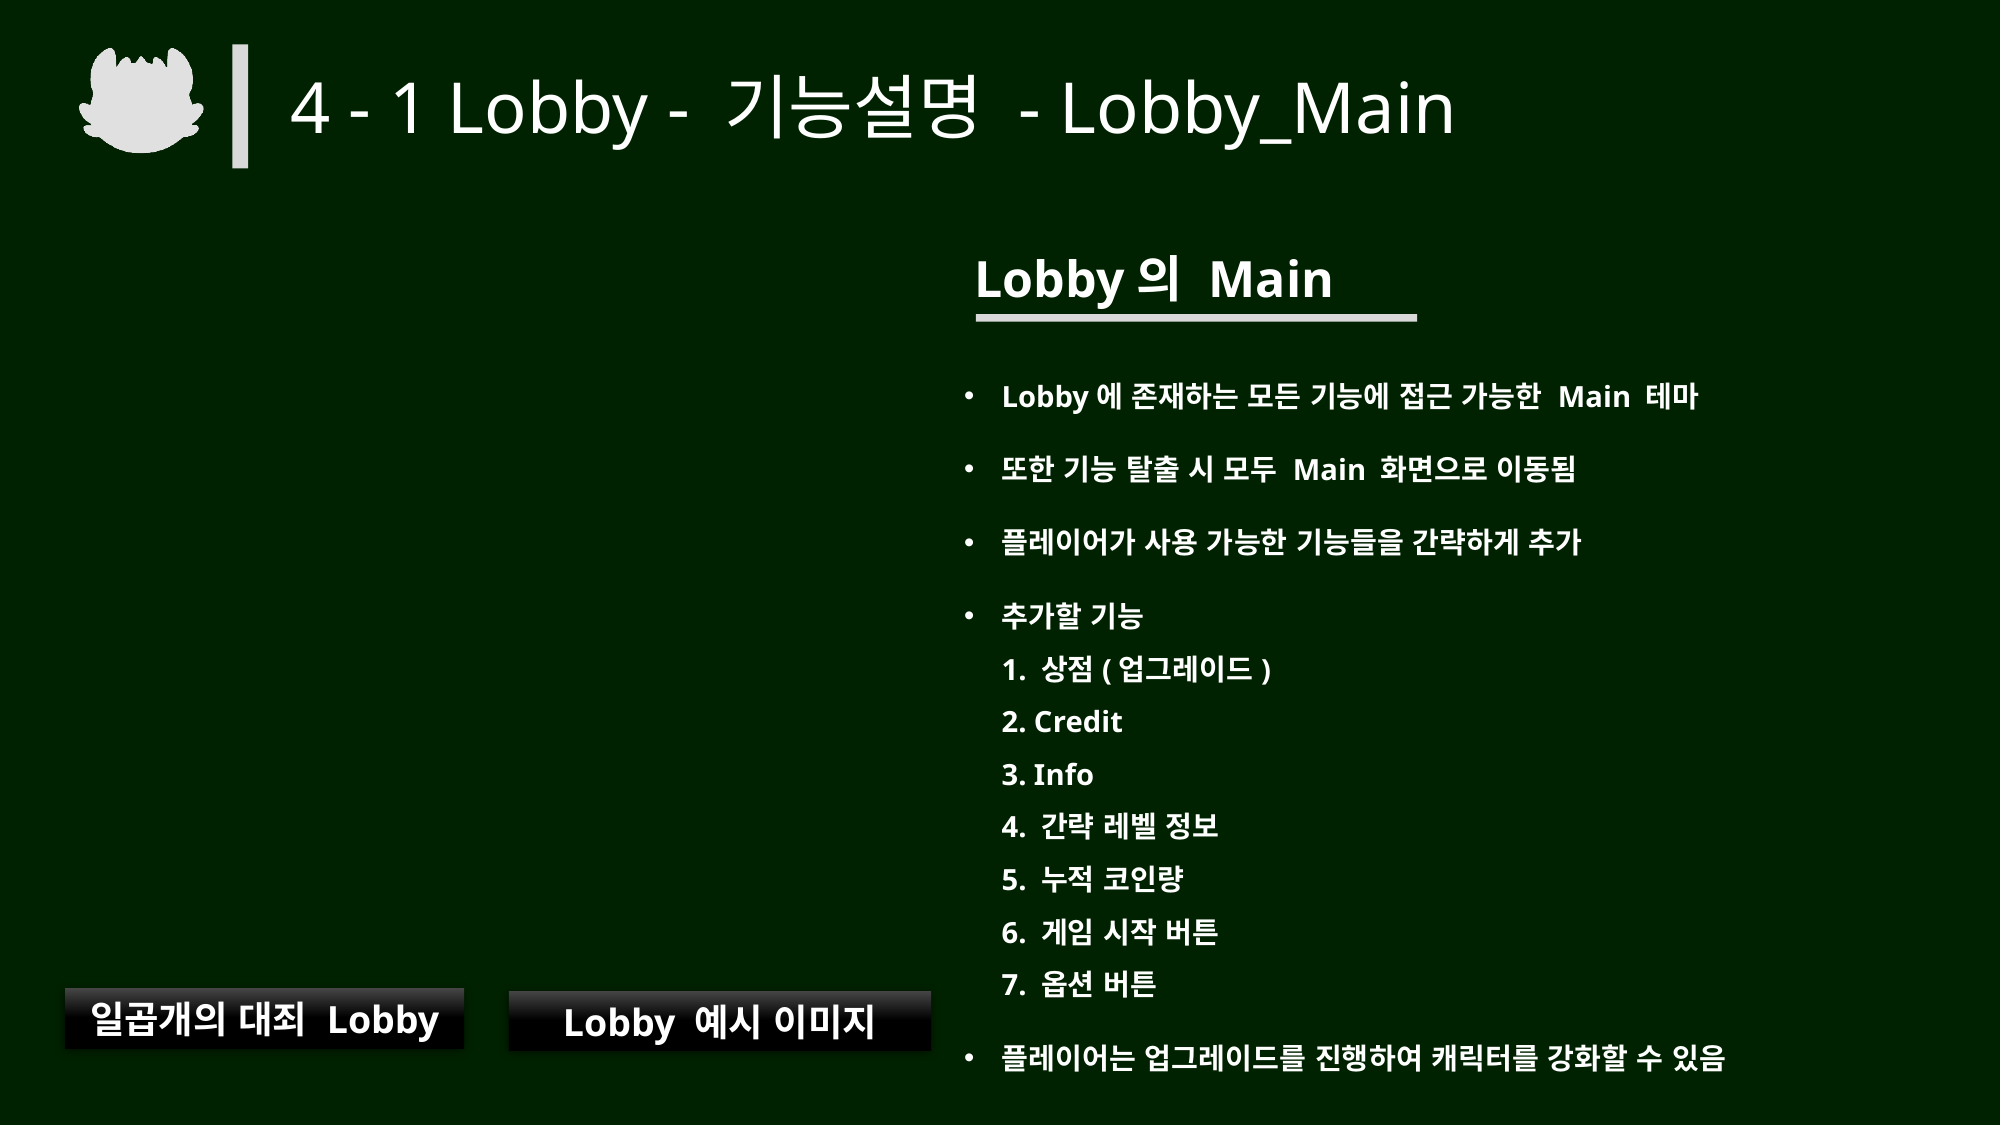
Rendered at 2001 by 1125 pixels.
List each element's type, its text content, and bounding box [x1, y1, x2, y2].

text_box [231, 43, 249, 169]
text_box 일곱개의 대죄 Lobby [65, 988, 465, 1049]
picture [75, 44, 205, 156]
text_box Lobby에 존재하는 모든 기능에 접근 가능한 Main 테마 또한 기능 탈출 시 모두 Main 화면으로 이동됨 플레이어가 사용 가능한 기능들을 간략하게 추가 추가할 기능 1. 상점(업그레이드) 2. Credit 3. Info 4. 간략 레벨 정보 5. 누적 코인량 6. 게임 시작 버튼 7. 옵션 버튼 플레이어는 업그레이드를 진행하여 캐릭터를 강화할 수 있음 [949, 352, 1897, 1112]
text_box Lobby 예시 이미지 [508, 991, 932, 1051]
text_box Lobby의 Main [959, 246, 1897, 322]
title 4 - 1 Lobby - 기능설명 - Lobby_Main [275, 64, 1734, 156]
text_box [975, 313, 1418, 323]
